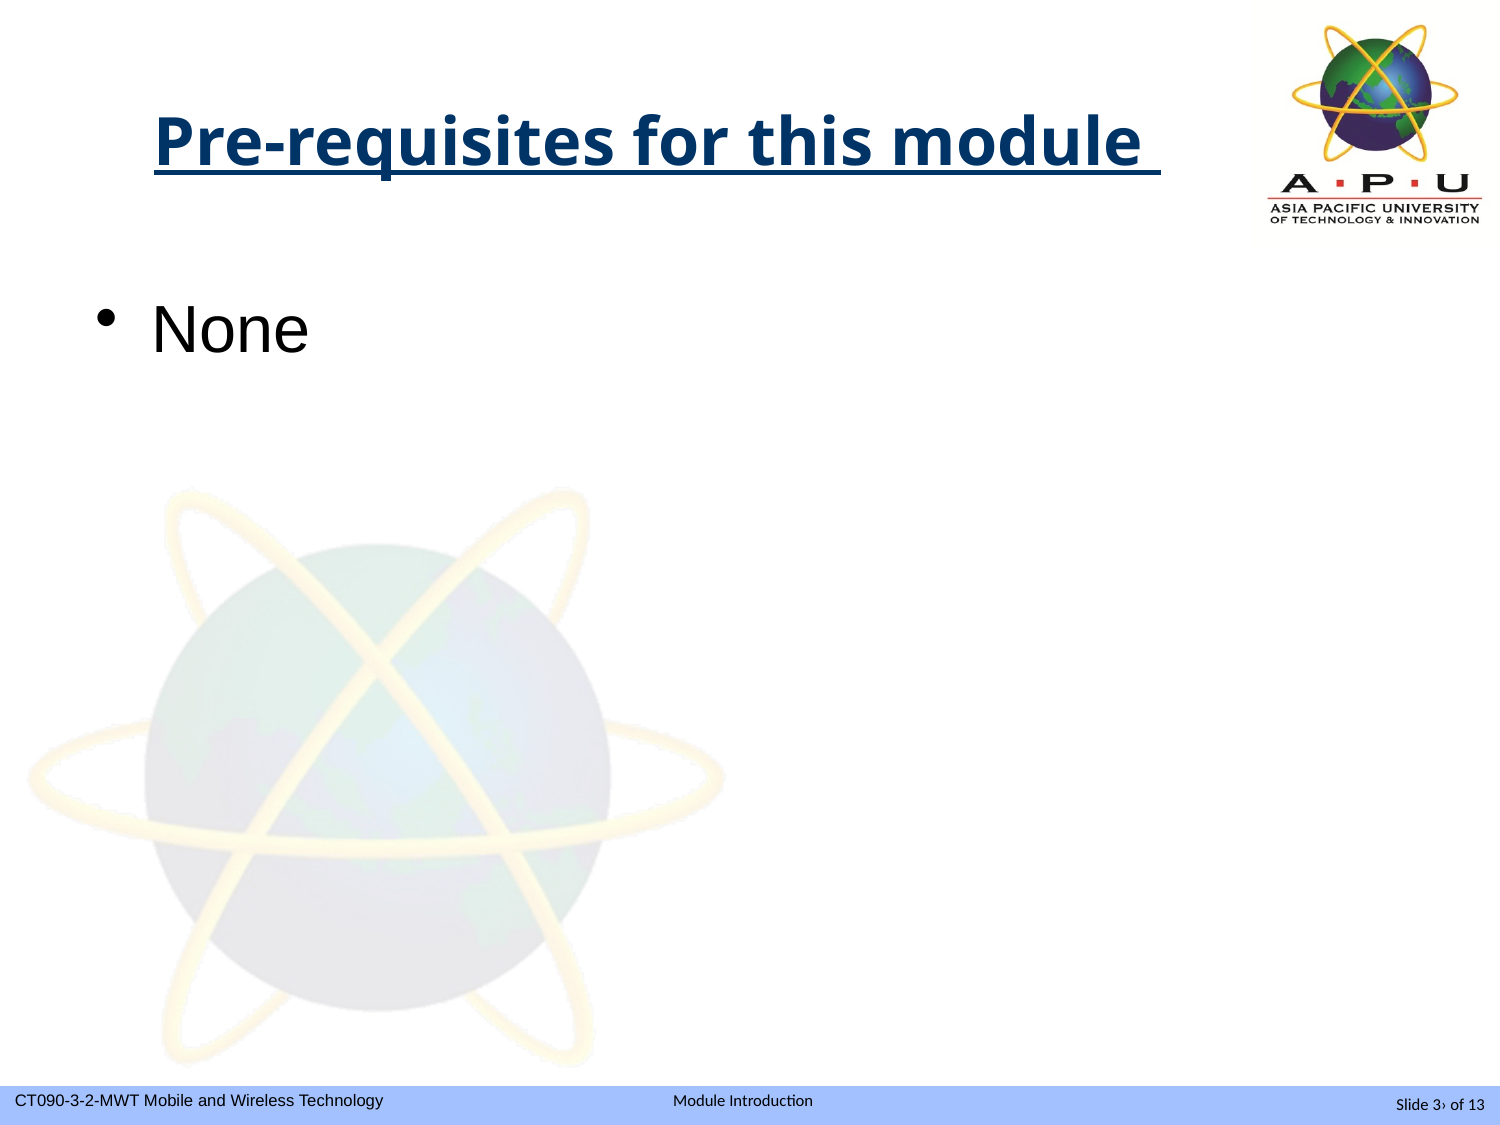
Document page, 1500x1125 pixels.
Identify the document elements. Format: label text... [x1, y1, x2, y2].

picture [1251, 0, 1500, 249]
footer Slide 3› of 13 [1024, 1086, 1500, 1125]
list None [79, 278, 1430, 1021]
text_box Pre-requisites for this module [138, 91, 1176, 187]
